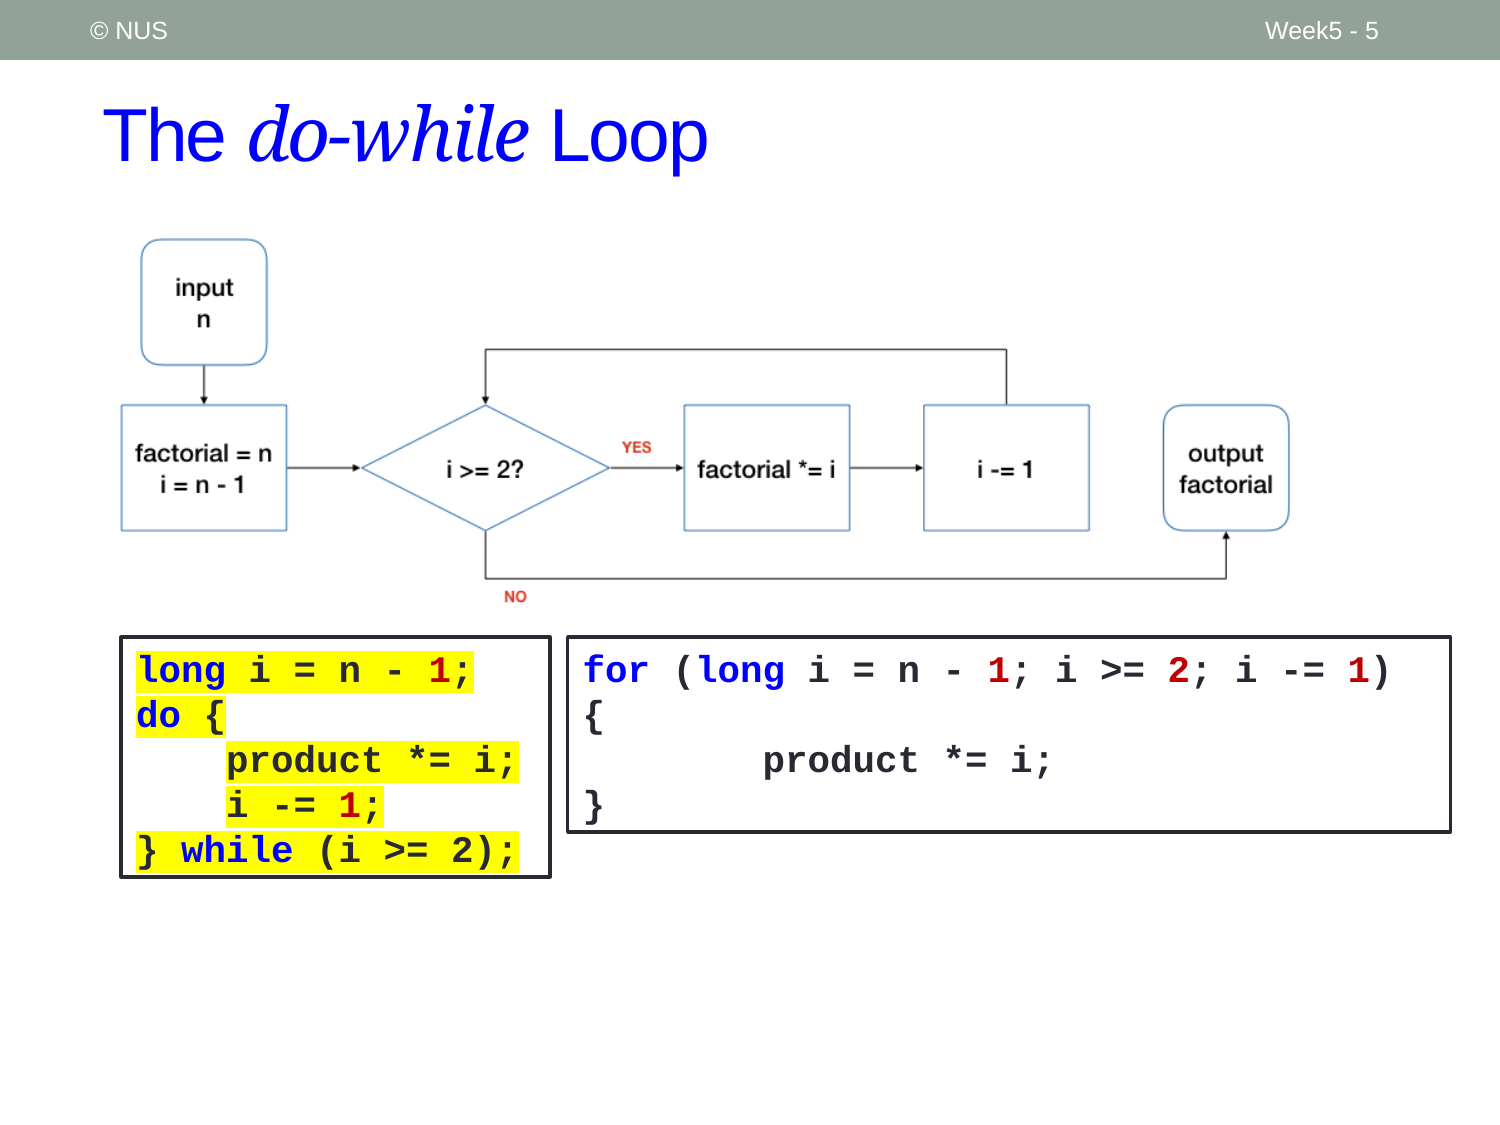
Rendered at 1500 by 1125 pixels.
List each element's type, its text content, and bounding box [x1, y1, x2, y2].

slide_number © NUS [75, 3, 550, 57]
picture [74, 217, 1360, 720]
text_box long i = n - 1; do { product *= i; i -= 1; } while (i >= 2); [119, 726, 552, 879]
slide_number Week5 - 5 [1250, 3, 1425, 57]
text_box for (long i = n - 1; i >= 2; i -= 1) { product *= i; } [565, 635, 1453, 834]
title The do-while Loop [87, 62, 1463, 200]
